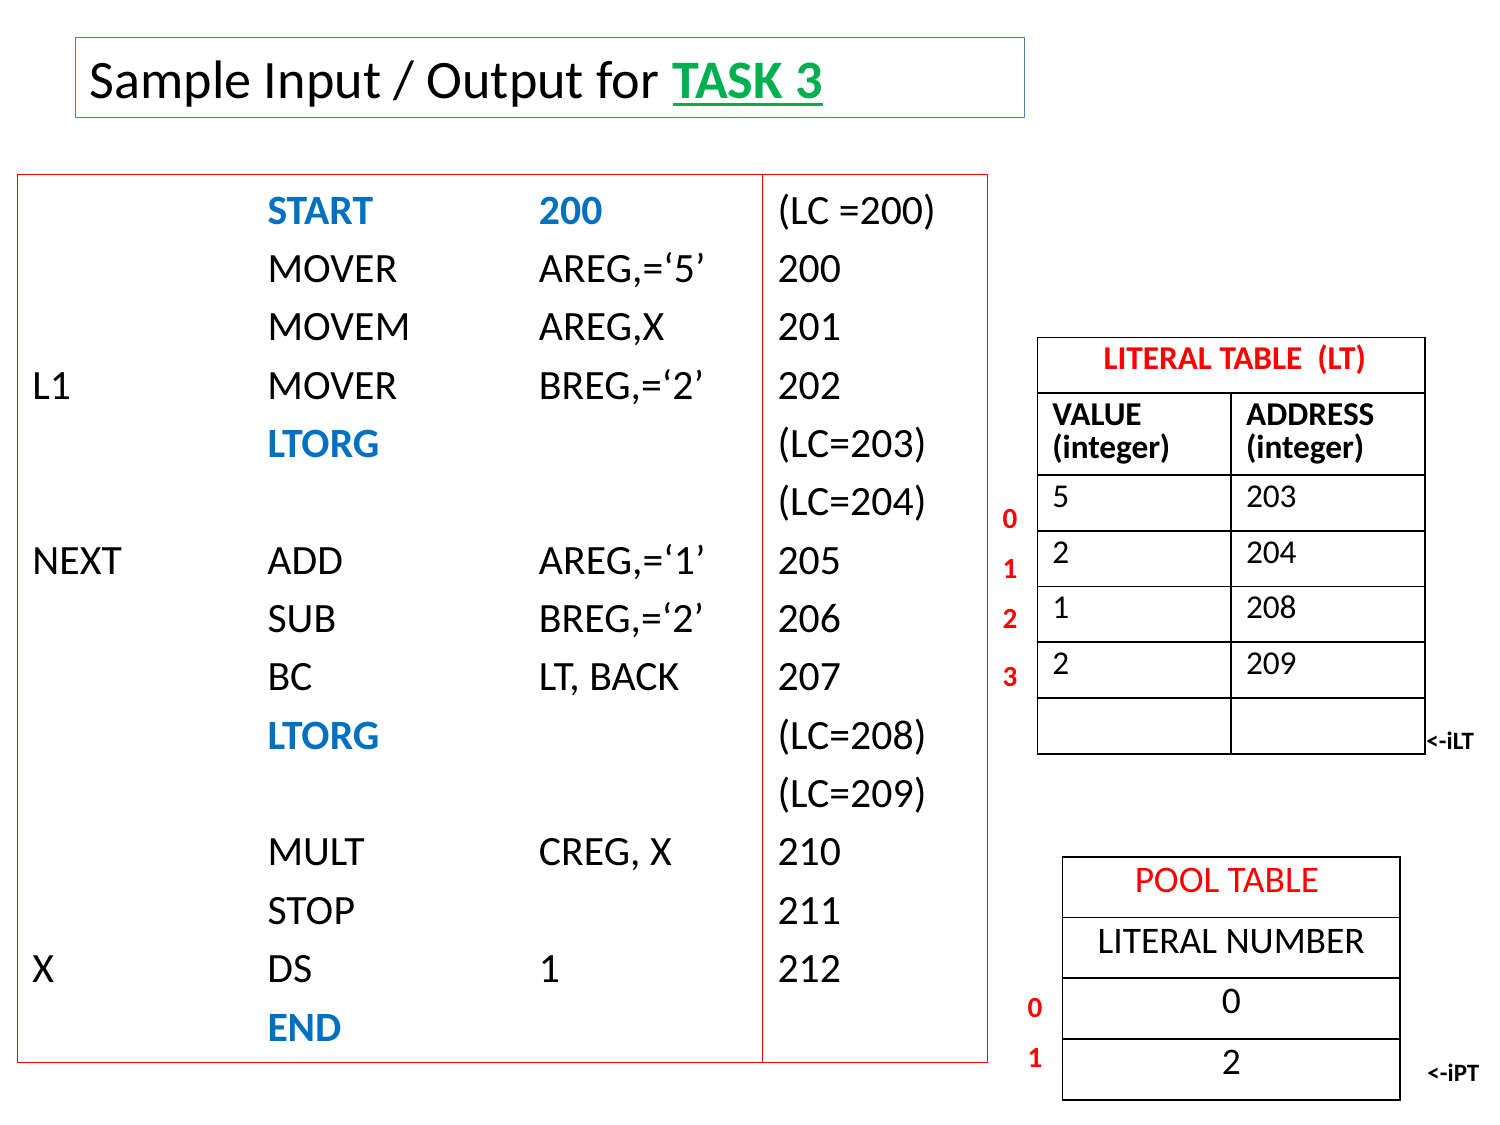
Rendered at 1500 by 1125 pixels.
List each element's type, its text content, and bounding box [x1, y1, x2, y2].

text_box 0 [1012, 980, 1058, 1031]
table_cell [1232, 699, 1424, 753]
text_box 1 [987, 542, 1033, 592]
table_cell 209 [1232, 643, 1424, 697]
table_cell 208 [1232, 587, 1424, 641]
text_box <-iLT [1411, 717, 1490, 762]
table_cell ADDRESS (integer) [1232, 394, 1424, 474]
table_header POOL TABLE [1063, 858, 1399, 917]
text_box Sample Input / Output for TASK 3 [75, 37, 1025, 118]
table_cell 0 [1063, 979, 1399, 1038]
table_cell 204 [1232, 532, 1424, 586]
table_cell 2 [1038, 643, 1230, 697]
table_cell 2 [1038, 532, 1230, 586]
text_box 1 [1012, 1031, 1058, 1081]
text_box START 200 MOVER AREG,=‘5’ MOVEM AREG,X L1 MOVER BREG,=‘2’ LTORG NEXT ADD AREG,=‘1’ SUB BREG,=‘2’ BC LT, BACK LTORG MULT CREG, X STOP X DS 1 END [17, 174, 762, 1063]
table_cell 5 [1038, 476, 1230, 530]
table_cell VALUE (integer) [1038, 394, 1230, 474]
text_box <-iPT [1412, 1048, 1495, 1094]
table_cell 2 [1063, 1040, 1399, 1099]
table_header LITERAL TABLE (LT) [1038, 338, 1424, 392]
table_cell [1038, 699, 1230, 753]
table_cell LITERAL NUMBER [1063, 918, 1399, 977]
text_box 0 [987, 491, 1033, 542]
table_cell 1 [1038, 587, 1230, 641]
text_box 3 [987, 649, 1033, 700]
text_box (LC =200) 200 201 202 (LC=203) (LC=204) 205 206 207 (LC=208) (LC=209) 210 211 212 [762, 174, 988, 1063]
table_cell 203 [1232, 476, 1424, 530]
text_box 2 [987, 592, 1033, 642]
